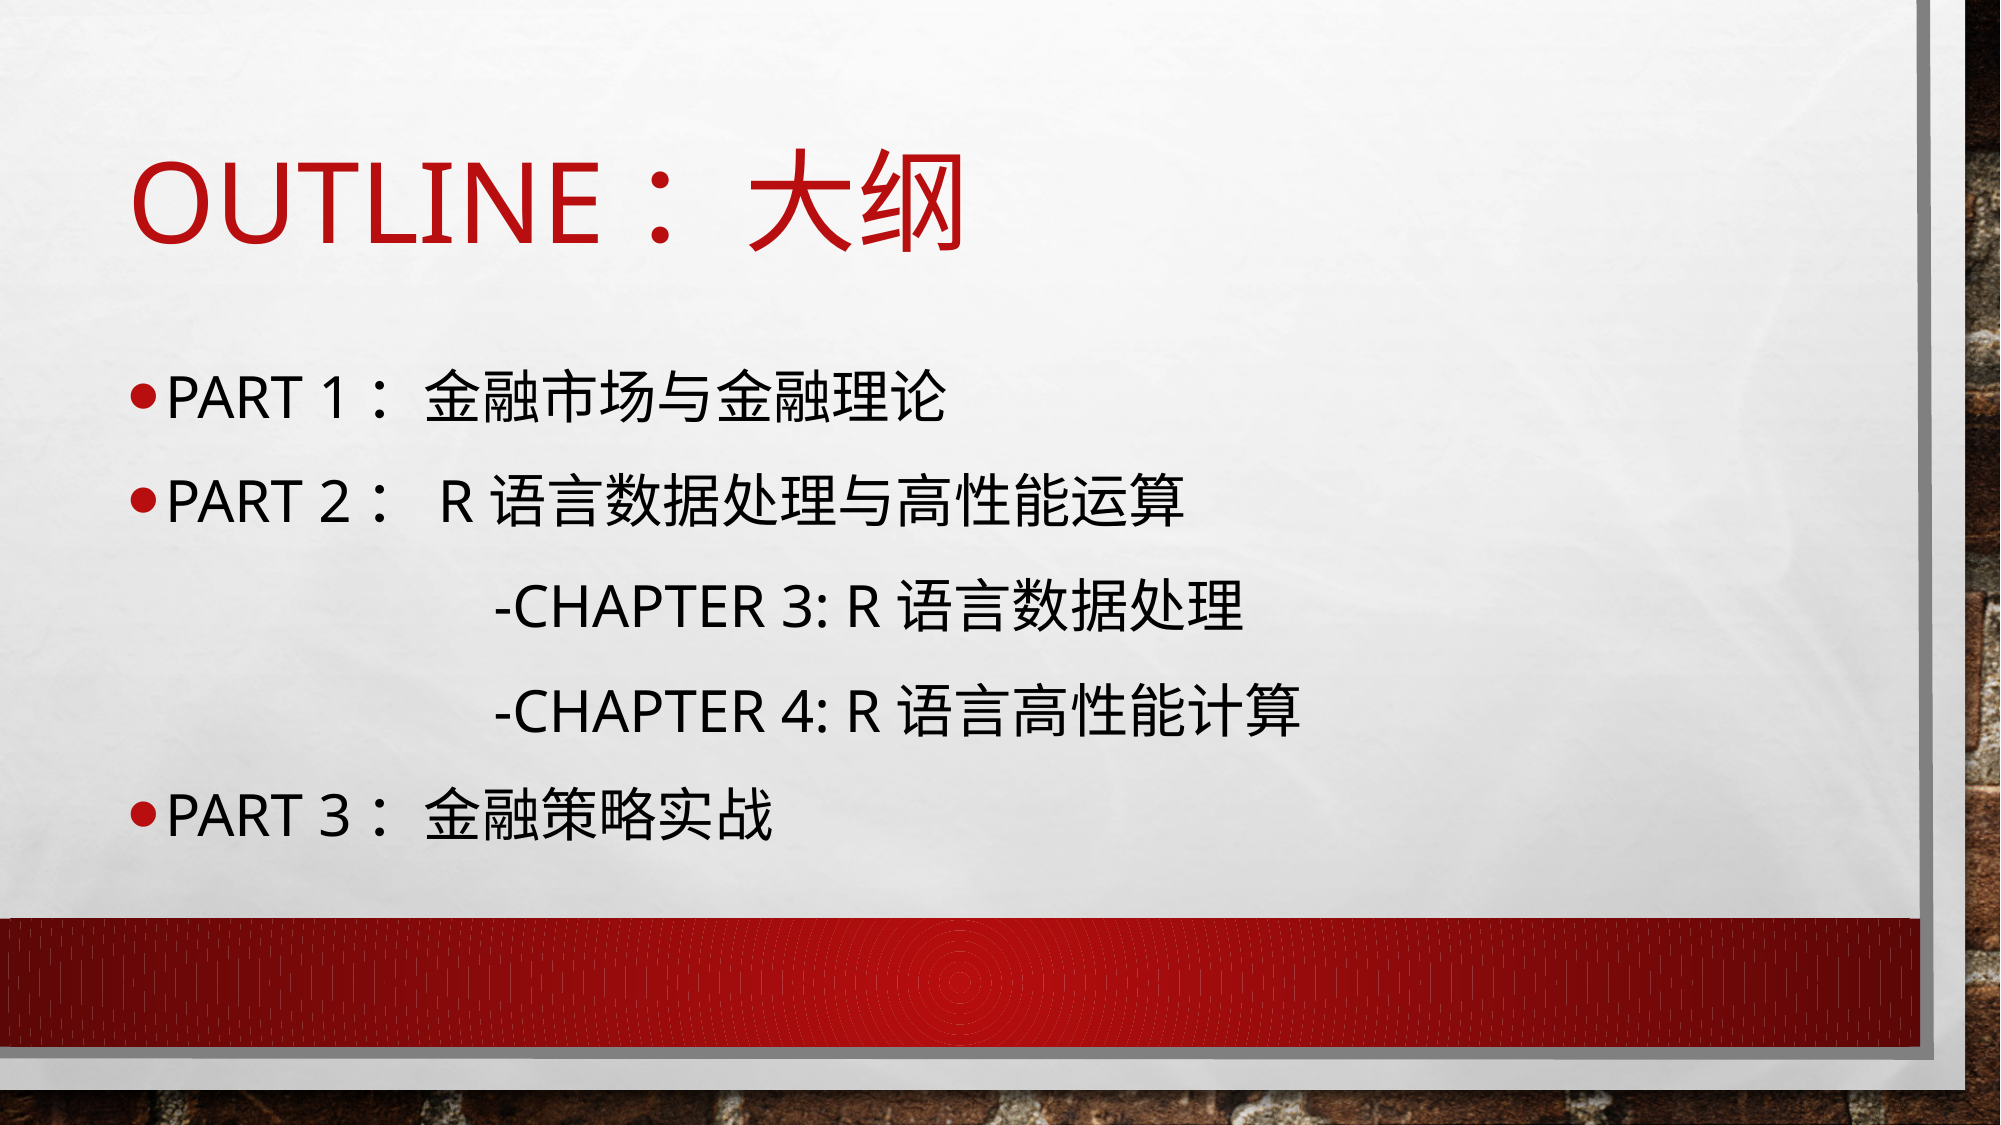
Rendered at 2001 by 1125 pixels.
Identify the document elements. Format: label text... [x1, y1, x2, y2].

list Part 1：金融市场与金融理论 Part 2：R语言数据处理与高性能运算 -chapter 3: R语言数据处理 -chapter 4: R语言高性能计算 Part 3：金融策略实战 [112, 338, 1818, 882]
title Outline：大纲 [112, 112, 1818, 302]
picture [0, 0, 2000, 1125]
